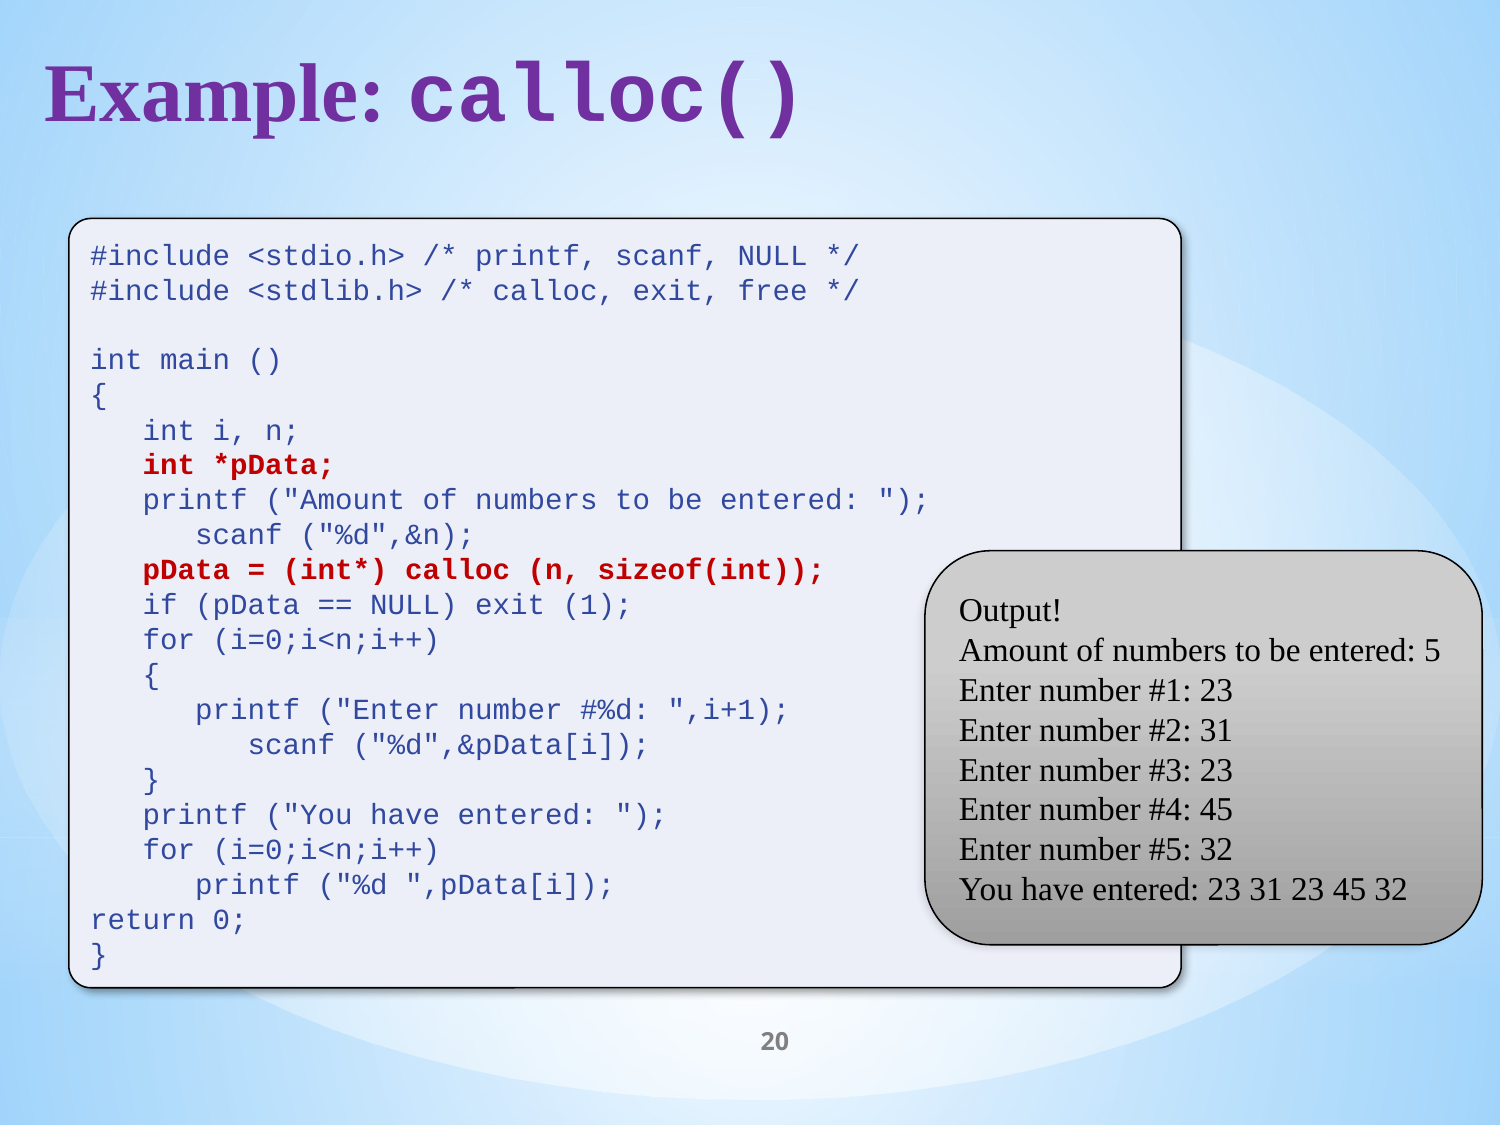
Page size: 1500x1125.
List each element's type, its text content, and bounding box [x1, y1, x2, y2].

title Example: calloc() [29, 30, 1459, 219]
text_box #include <stdio.h> /* printf, scanf, NULL */ #include <stdlib.h> /* calloc, exit, free */ int main () { int i, n; int *pData; printf ("Amount of numbers to be entered: "); scanf ("%d",&n); pData = (int*) calloc (n, sizeof(int)); if (pData == NULL) exit (1); for (i=0;i<n;i++) { printf ("Enter number #%d: ",i+1); scanf ("%d",&pData[i]); } printf ("You have entered: "); for (i=0;i<n;i++) printf ("%d ",pData[i]); return 0; } [68, 217, 1182, 989]
text_box Output! Amount of numbers to be entered: 5 Enter number #1: 23 Enter number #2: 31 Enter number #3: 23 Enter number #4: 45 Enter number #5: 32 You have entered: 23 31 23 45 32 [924, 549, 1484, 946]
slide_number 20 [624, 1012, 925, 1073]
